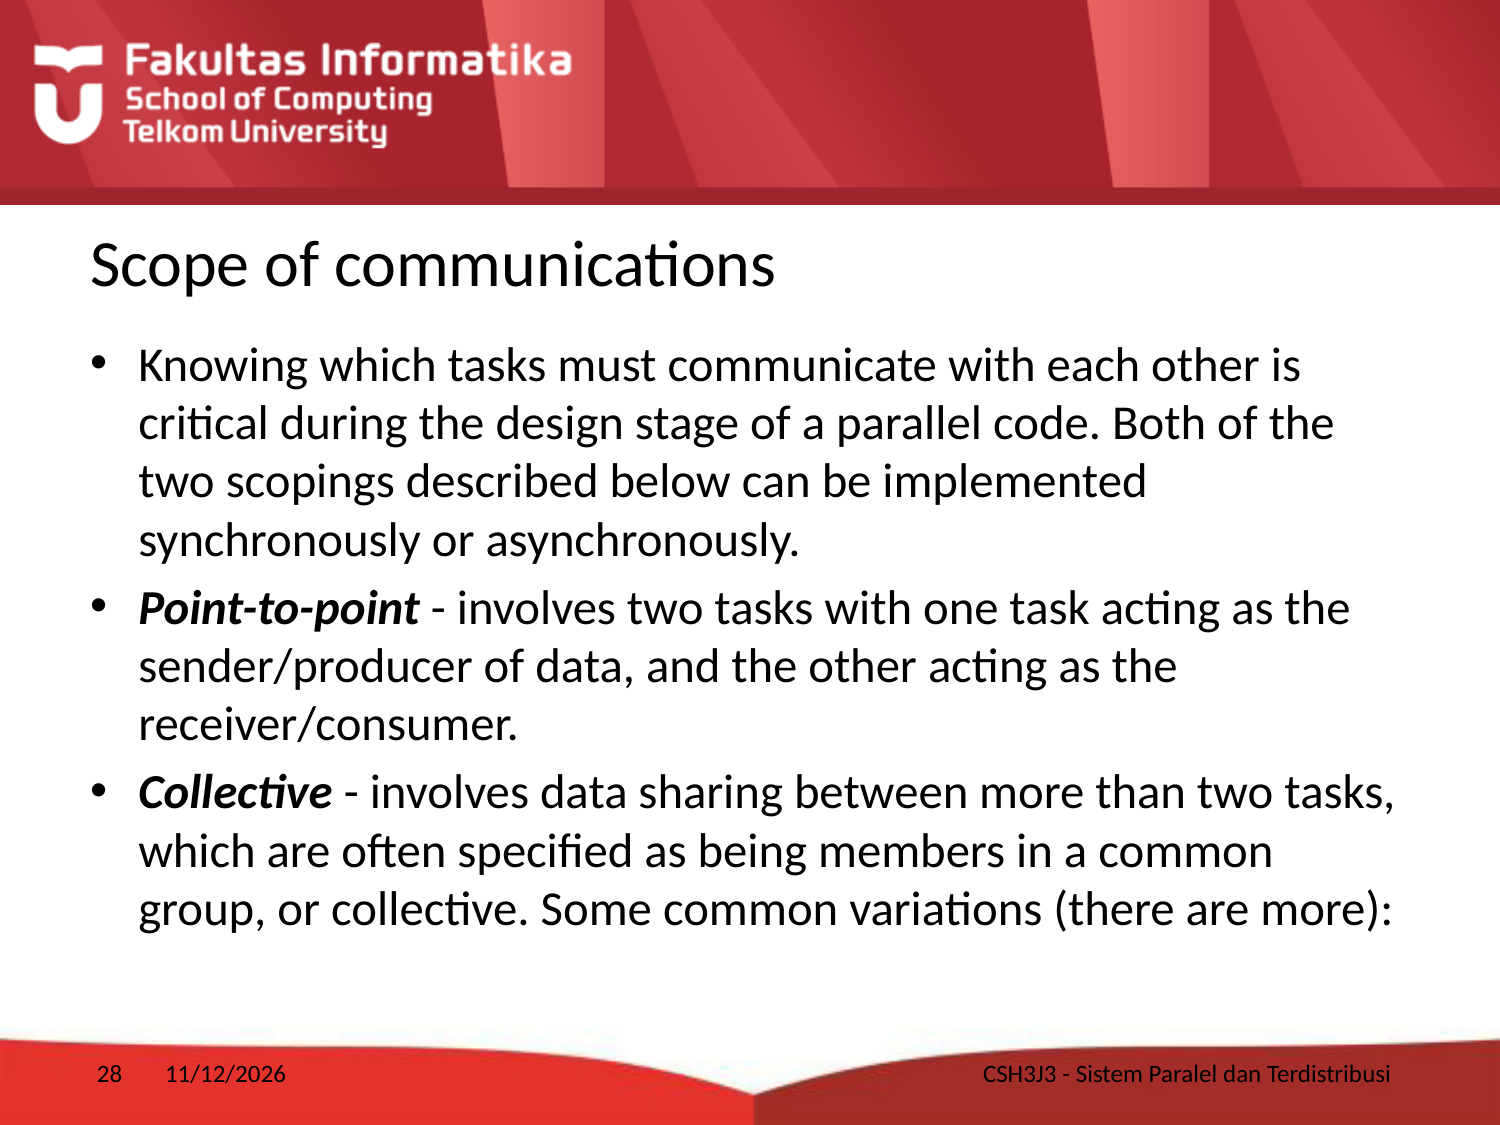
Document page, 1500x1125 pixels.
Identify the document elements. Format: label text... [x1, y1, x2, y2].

list Knowing which tasks must communicate with each other is critical during the design stage of a parallel code. Both of the two scopings described below can be implemented synchronously or asynchronously. Point-to-point - involves two tasks with one task acting as the sender/producer of data, and the other acting as the receiver/consumer. Collective - involves data sharing between more than two tasks, which are often specified as being members in a common group, or collective. Some common variations (there are more): [75, 324, 1425, 1005]
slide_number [150, 1042, 500, 1103]
picture [0, 0, 1500, 205]
slide_number 28 [75, 1042, 138, 1103]
title Scope of communications [75, 212, 1425, 308]
picture [0, 1024, 1500, 1125]
footer CSH3J3 - Sistem Paralel dan Terdistribusi [950, 1042, 1425, 1103]
